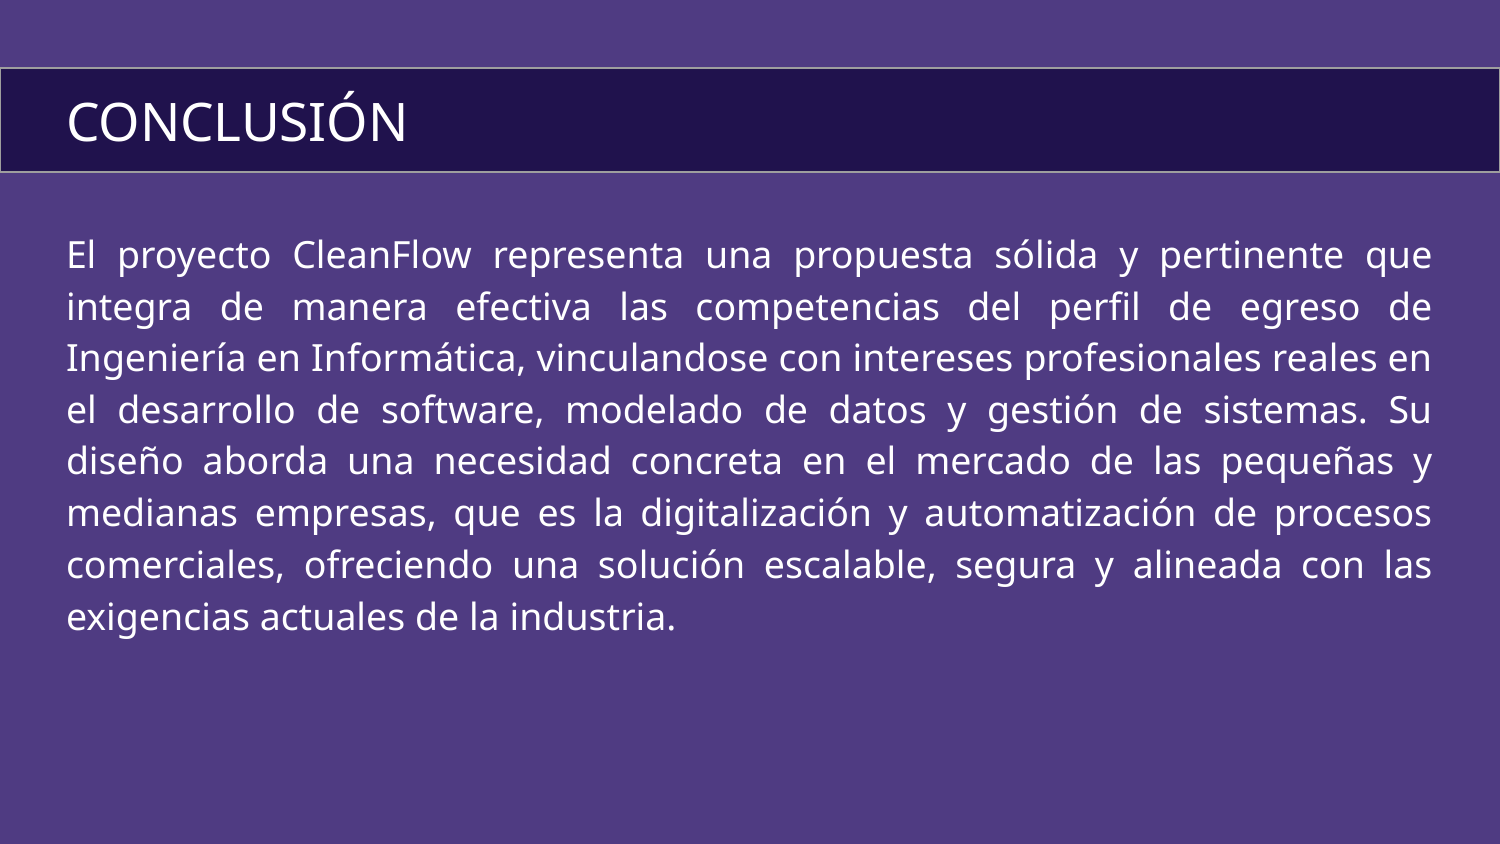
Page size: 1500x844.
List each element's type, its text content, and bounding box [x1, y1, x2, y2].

text_box [0, 67, 1500, 172]
list El proyecto CleanFlow representa una propuesta sólida y pertinente que integra de manera efectiva las competencias del perfil de egreso de Ingeniería en Informática, vinculandose con intereses profesionales reales en el desarrollo de software, modelado de datos y gestión de sistemas. Su diseño aborda una necesidad concreta en el mercado de las pequeñas y medianas empresas, que es la digitalización y automatización de procesos comerciales, ofreciendo una solución escalable, segura y alineada con las exigencias actuales de la industria. [51, 189, 1449, 750]
title CONCLUSIÓN [51, 72, 1449, 167]
